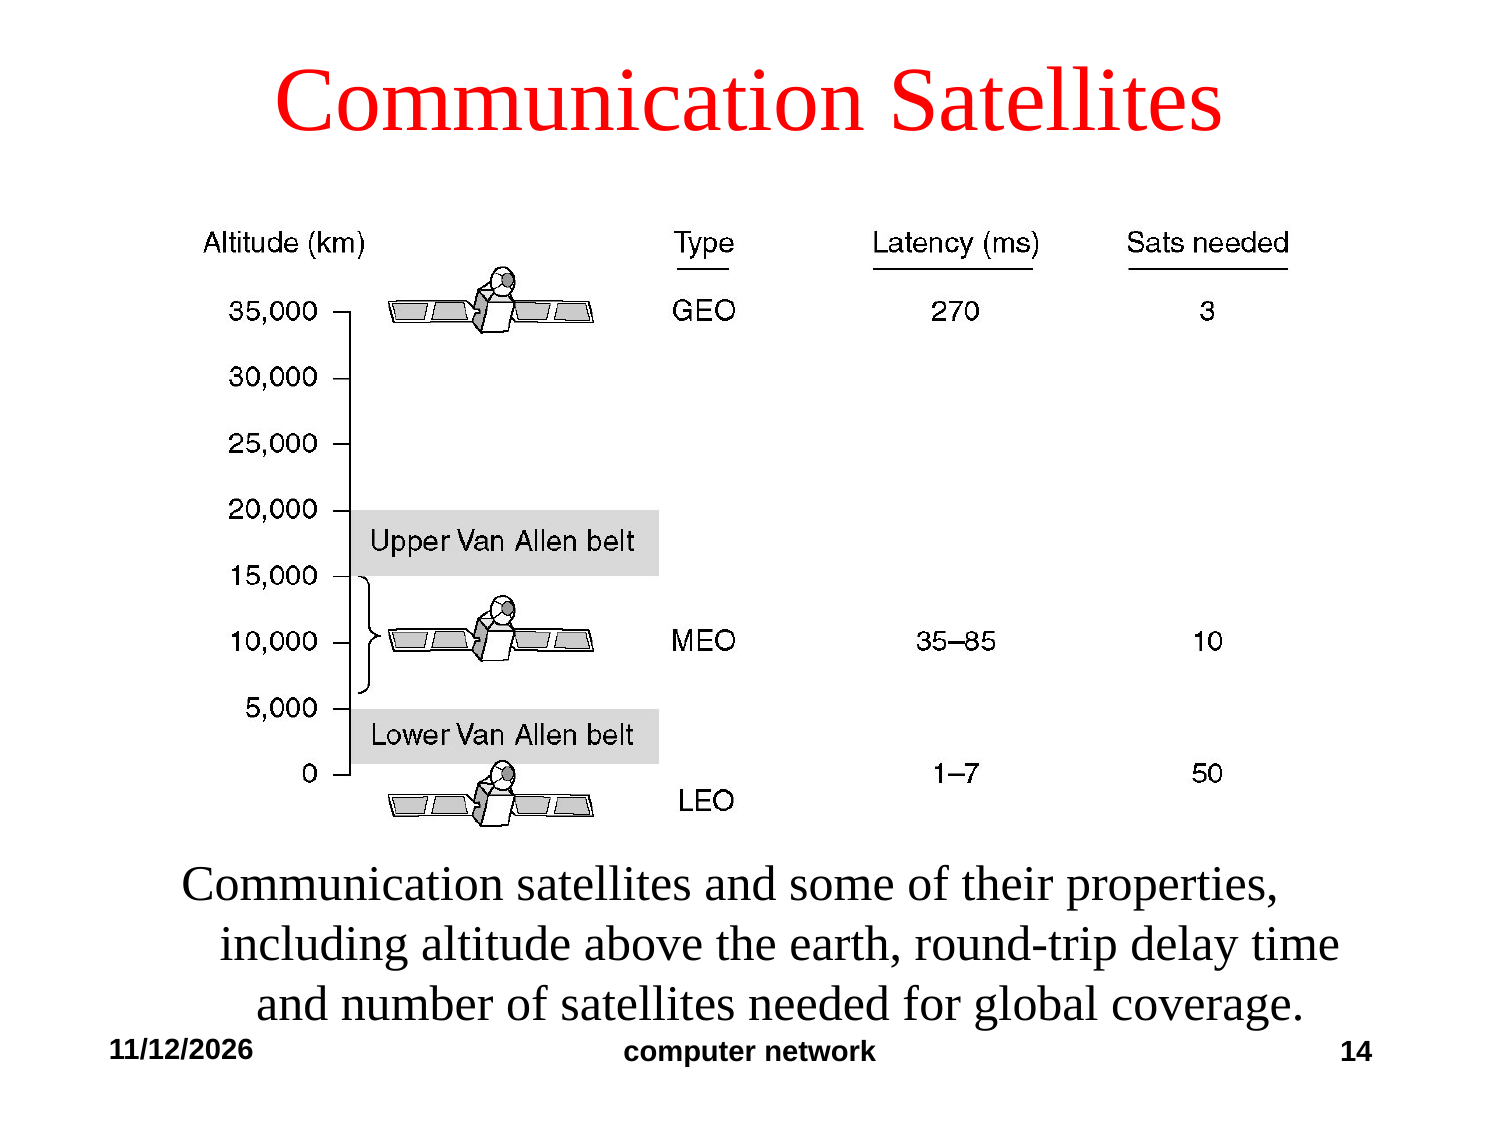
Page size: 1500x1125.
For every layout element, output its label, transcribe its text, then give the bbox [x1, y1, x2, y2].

title Communication Satellites [0, 0, 1500, 188]
footer computer network [512, 1050, 988, 1100]
slide_number 14 [1074, 1025, 1388, 1100]
picture [198, 223, 1292, 831]
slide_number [93, 1022, 407, 1098]
list Communication satellites and some of their properties, including altitude above the earth, round-trip delay time and number of satellites needed for global coverage. [94, 842, 1367, 1050]
